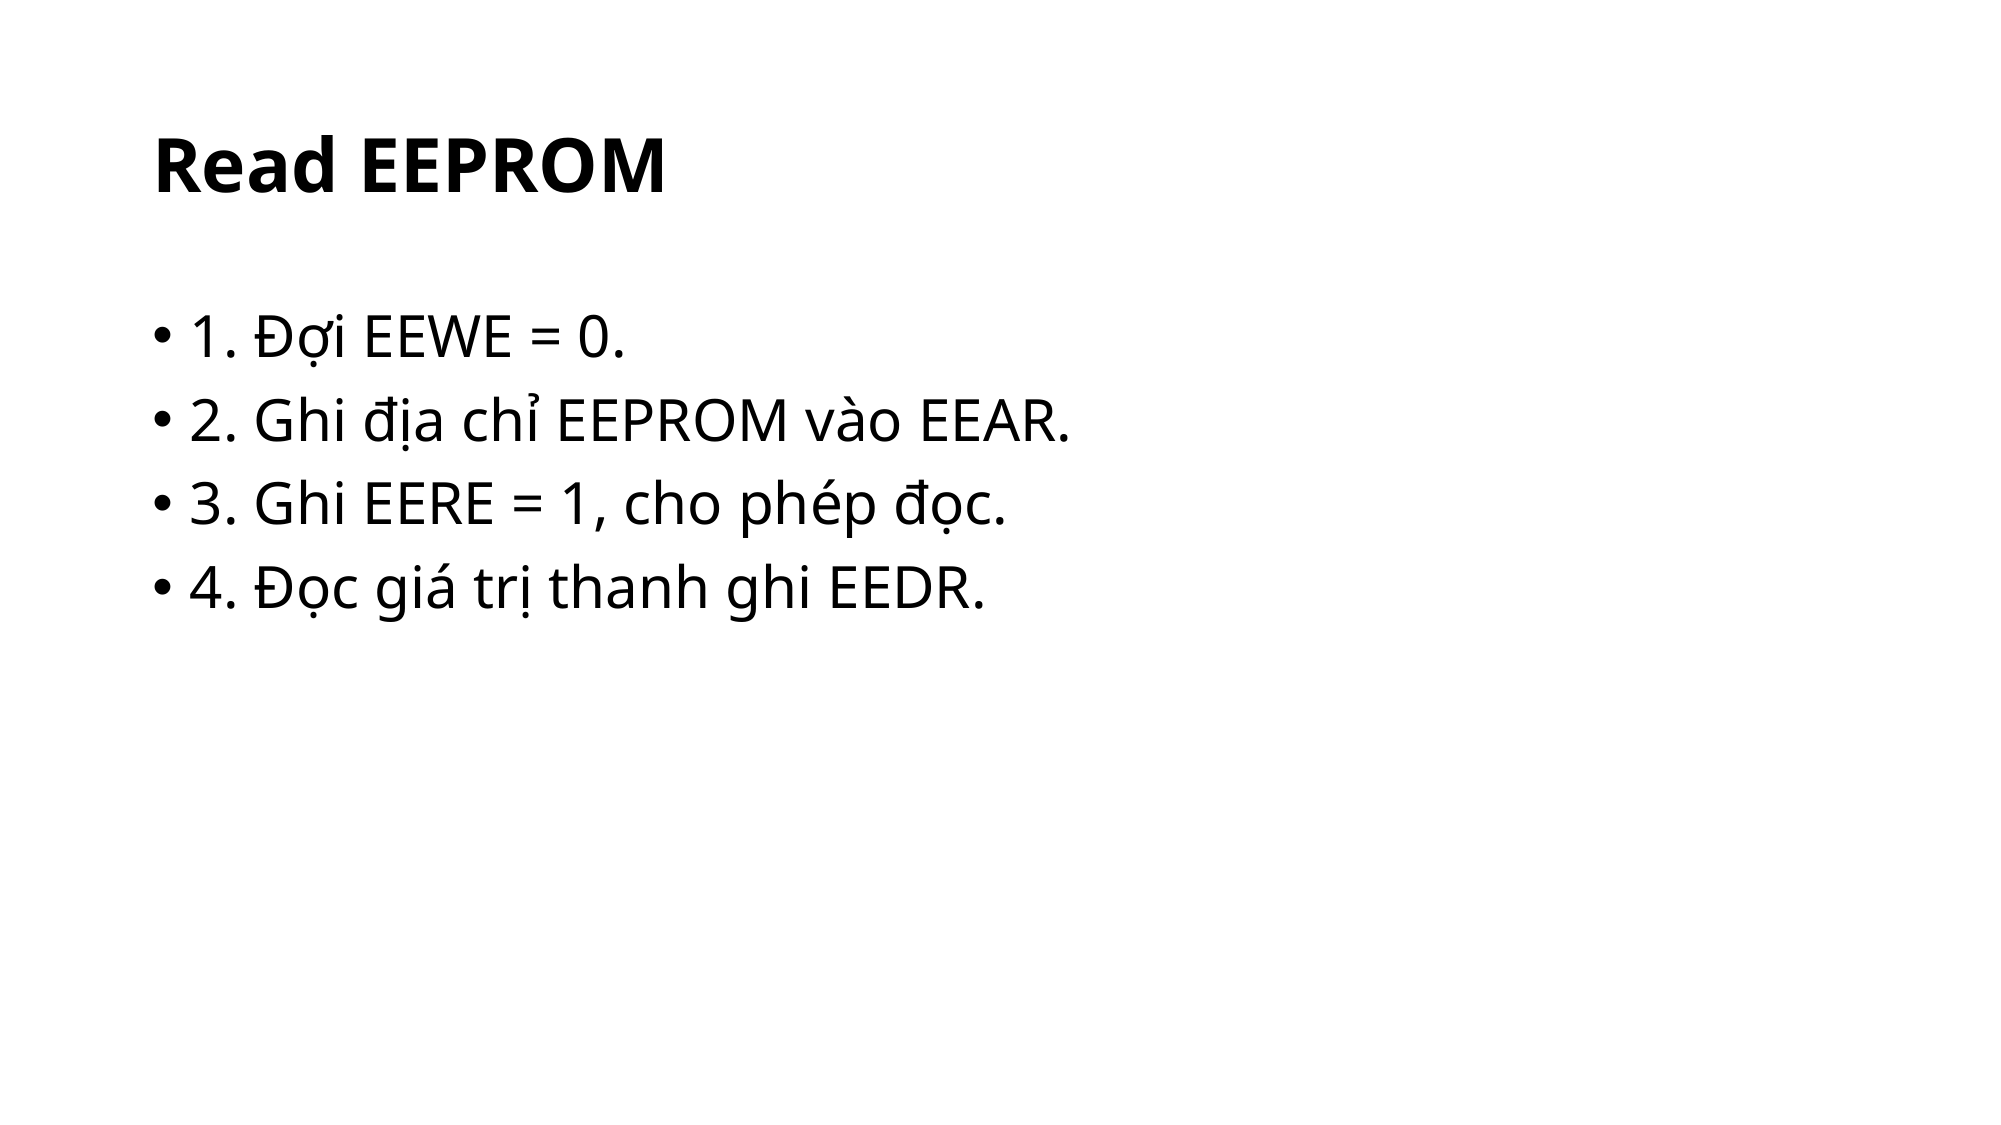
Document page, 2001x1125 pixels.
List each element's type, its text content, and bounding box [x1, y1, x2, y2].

list 1. Đợi EEWE = 0. 2. Ghi địa chỉ EEPROM vào EEAR. 3. Ghi EERE = 1, cho phép đọc. 4. Đọc giá trị thanh ghi EEDR. [137, 299, 1863, 1014]
title Read EEPROM [137, 59, 1863, 278]
